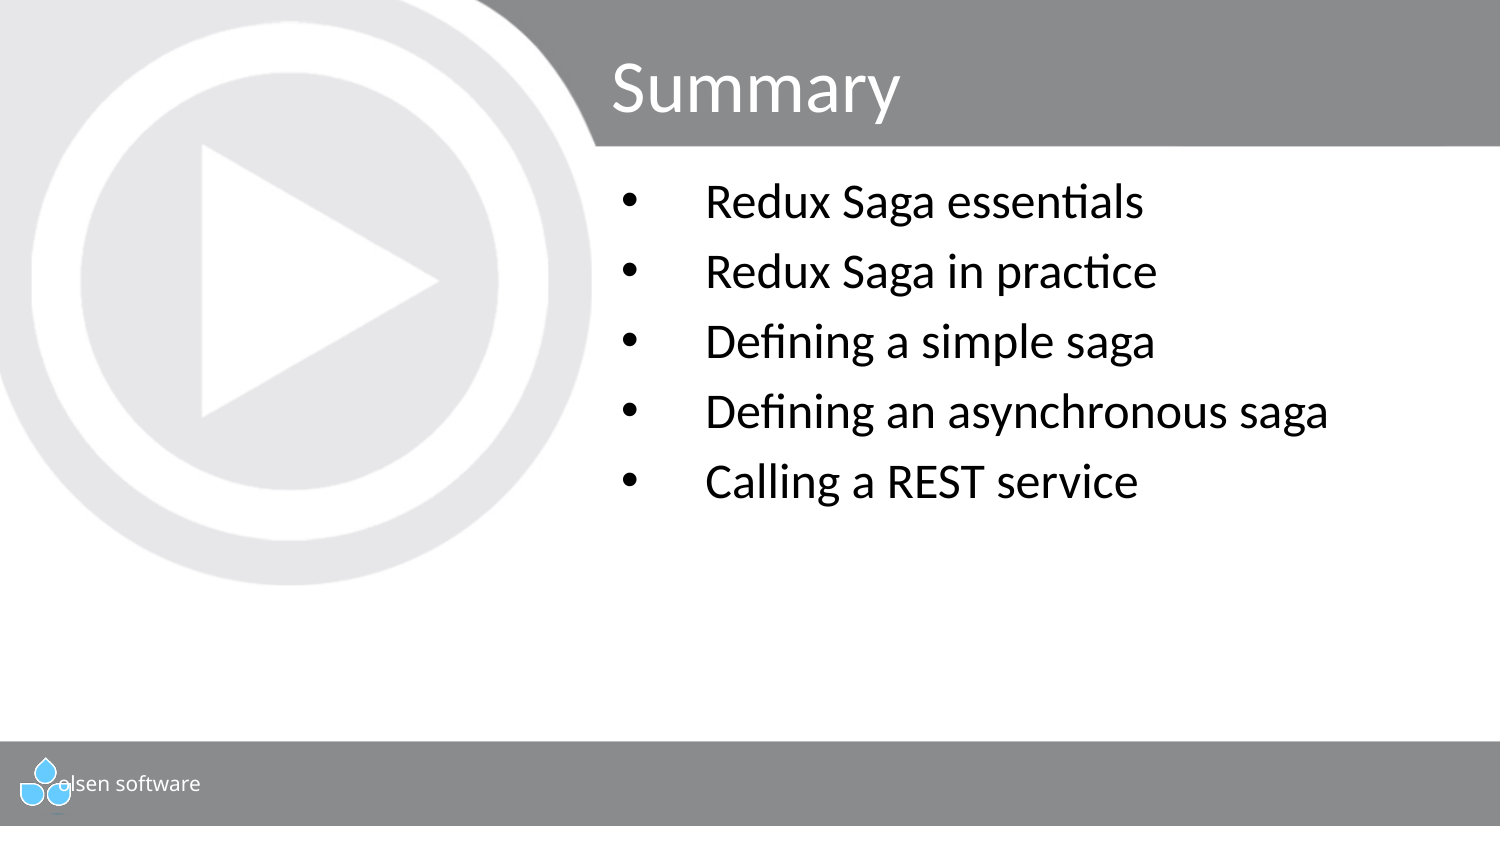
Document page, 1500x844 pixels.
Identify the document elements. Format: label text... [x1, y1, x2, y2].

picture [0, 0, 1500, 826]
subtitle Redux Saga essentials Redux Saga in practice Defining a simple saga Defining an asynchronous saga Calling a REST service [596, 161, 1465, 712]
title Summary [596, 30, 1465, 161]
